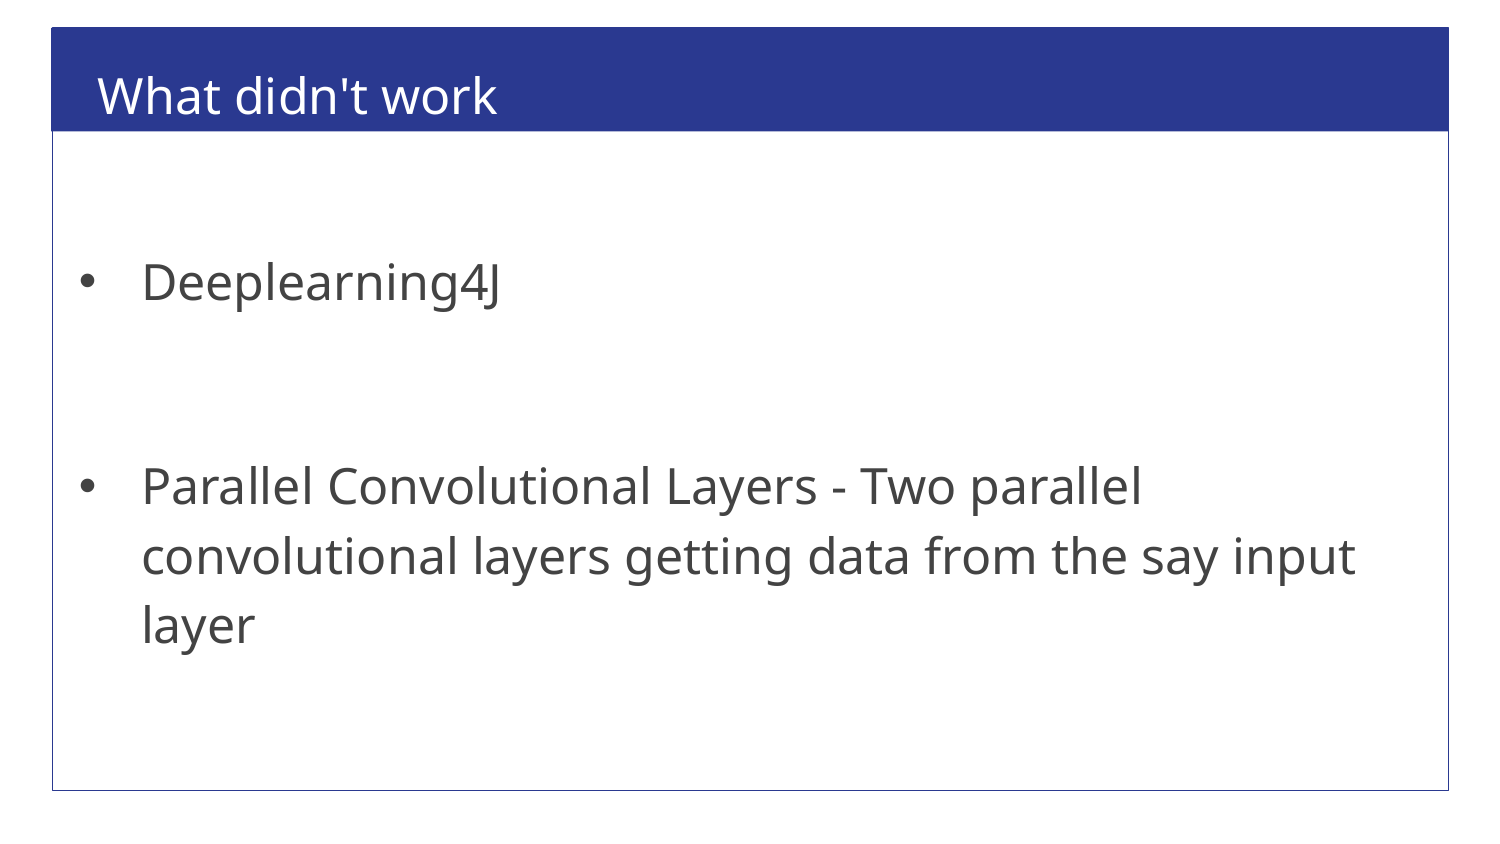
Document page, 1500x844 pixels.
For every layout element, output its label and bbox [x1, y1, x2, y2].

text_box [50, 27, 1450, 791]
